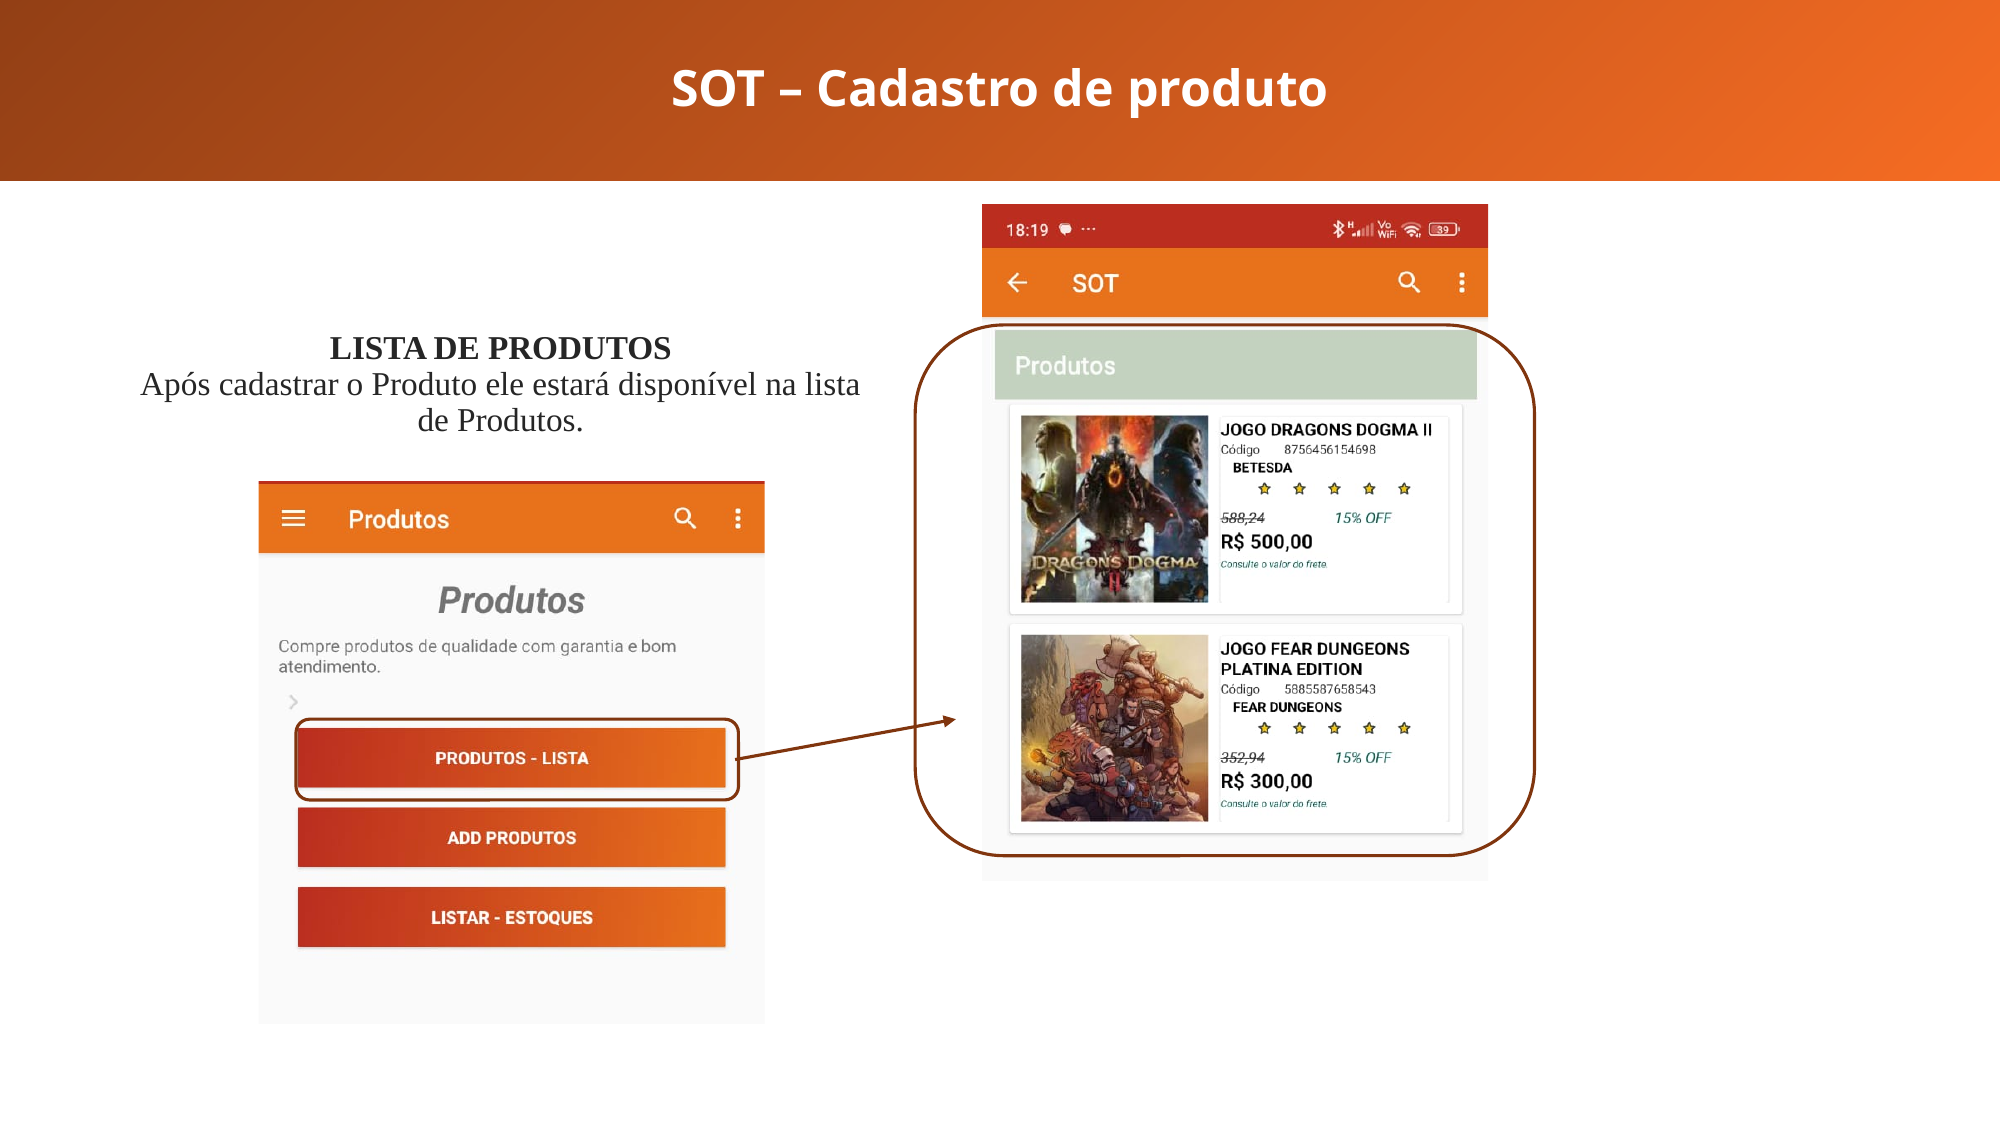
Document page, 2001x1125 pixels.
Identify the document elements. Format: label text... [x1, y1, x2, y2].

picture [981, 204, 1489, 881]
text_box SOT – Cadastro de produto [0, 0, 2000, 181]
text_box LISTA DE PRODUTOS Após cadastrar o Produto ele estará disponível na lista de Produtos. [120, 247, 882, 523]
text_box [913, 326, 981, 855]
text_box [734, 718, 957, 761]
text_box [1489, 334, 1537, 847]
picture [258, 480, 766, 1024]
